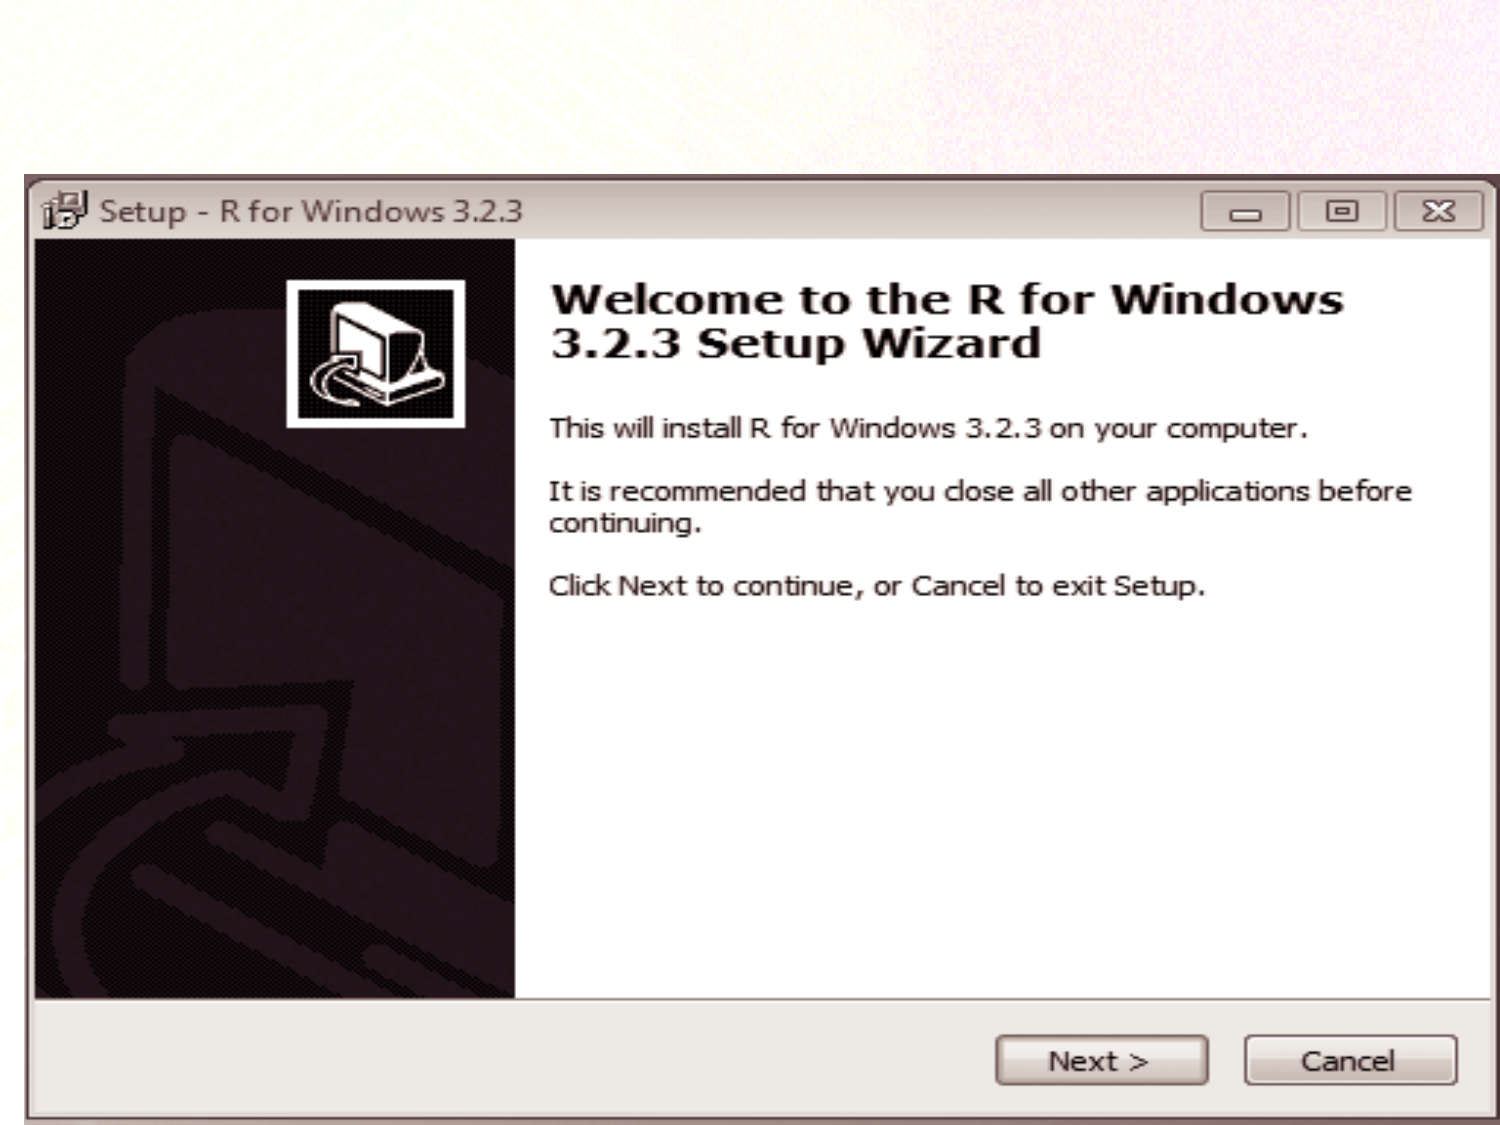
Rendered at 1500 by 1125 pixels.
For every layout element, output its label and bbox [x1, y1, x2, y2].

picture [24, 174, 1500, 1125]
